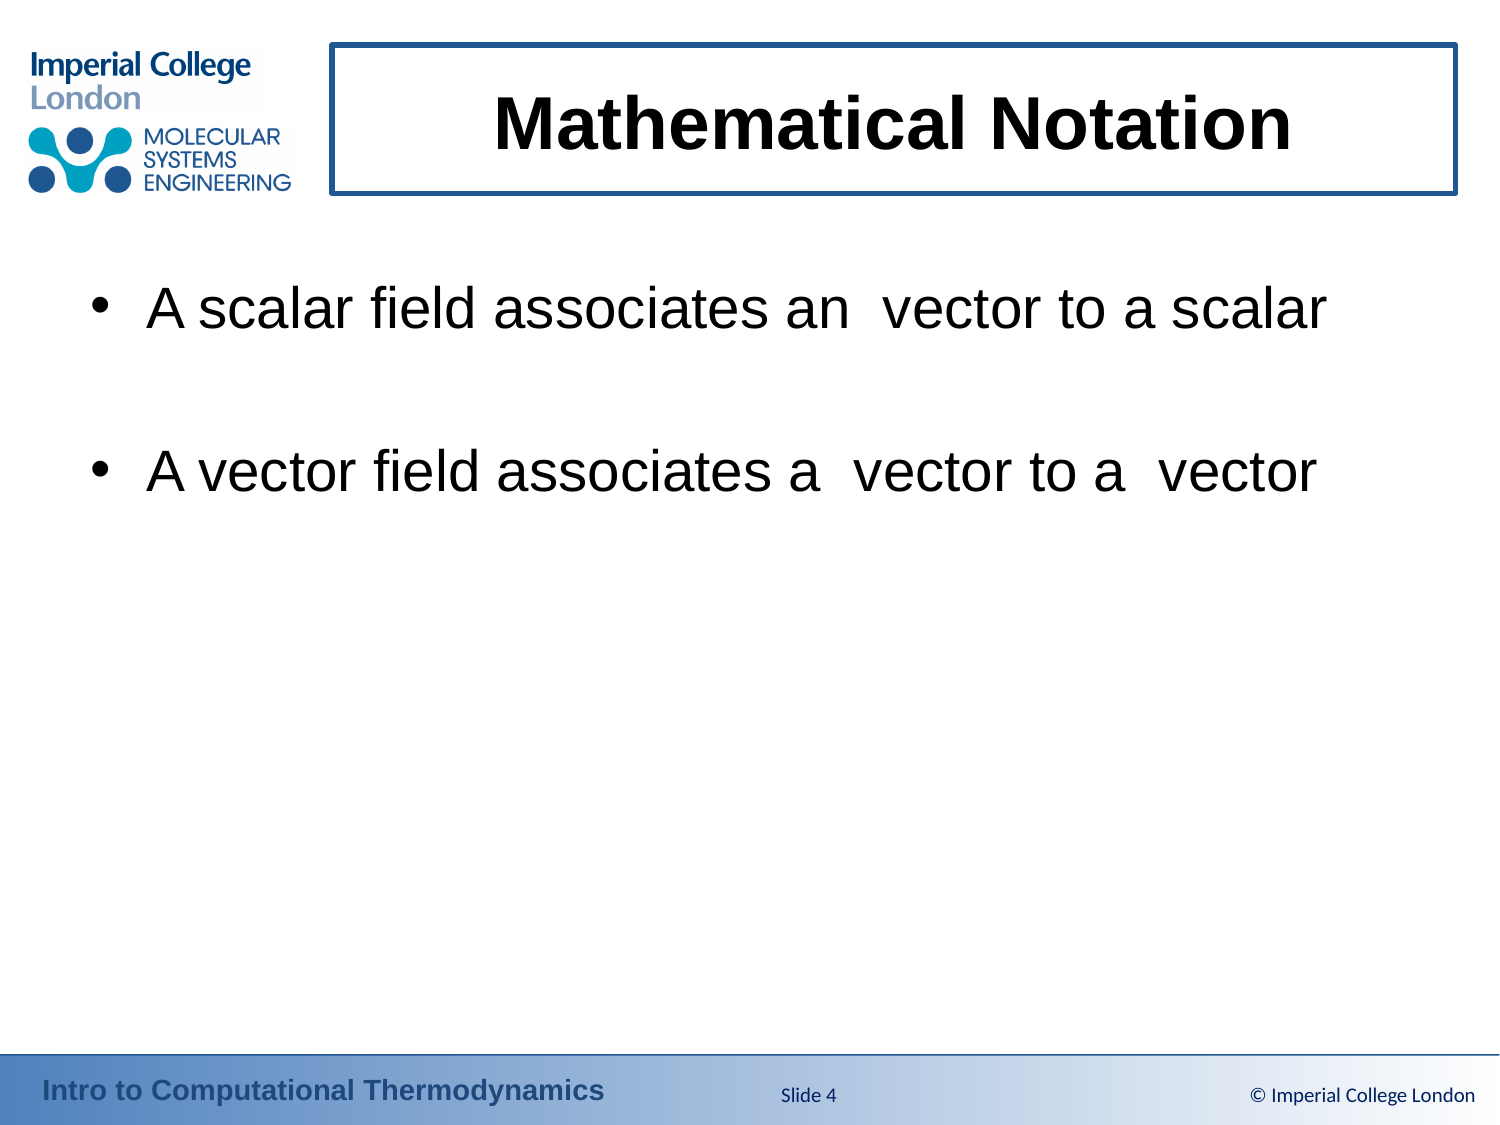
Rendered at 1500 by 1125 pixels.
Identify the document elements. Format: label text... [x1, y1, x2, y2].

picture [27, 125, 293, 194]
title Mathematical Notation [329, 42, 1458, 196]
picture [27, 45, 265, 113]
slide_number Slide 4 [667, 1073, 952, 1115]
footer © Imperial College London [1234, 1073, 1495, 1115]
